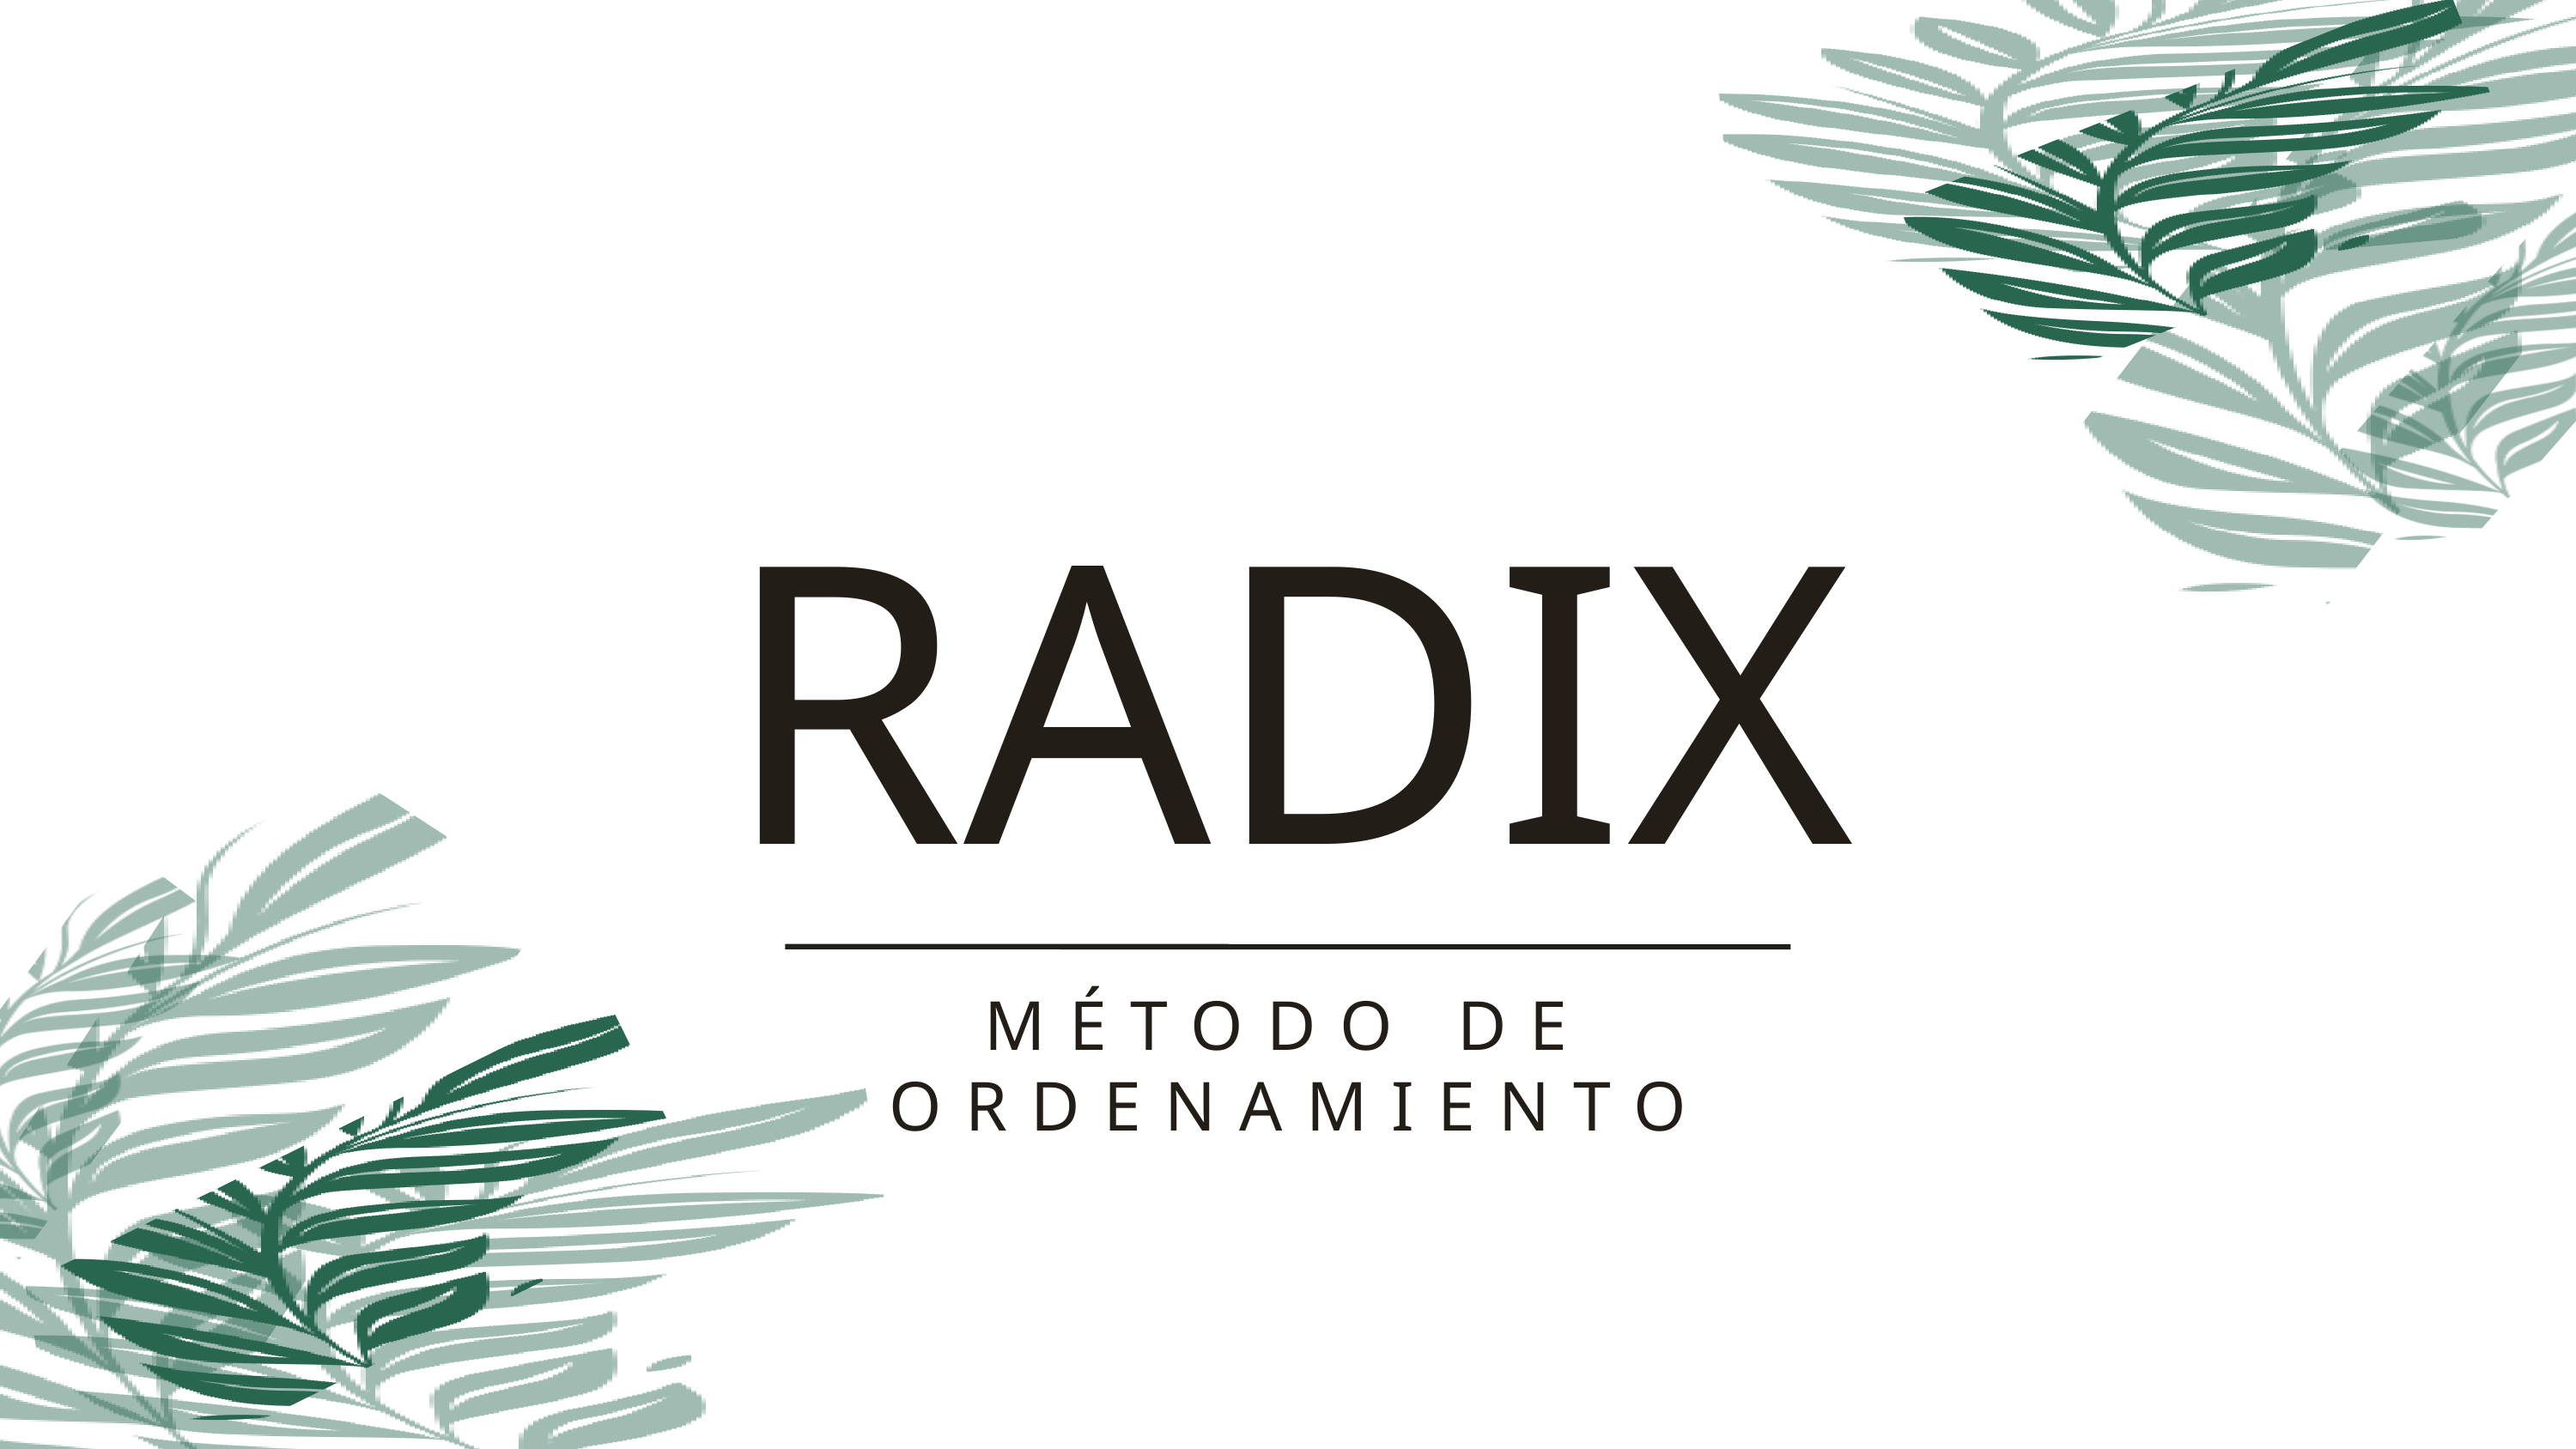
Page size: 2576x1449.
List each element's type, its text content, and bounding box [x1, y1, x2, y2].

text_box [1710, 0, 2576, 685]
text_box RADIX [718, 542, 1858, 923]
text_box MÉTODO DE ORDENAMIENTO [900, 983, 1989, 1144]
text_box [0, 726, 898, 1449]
